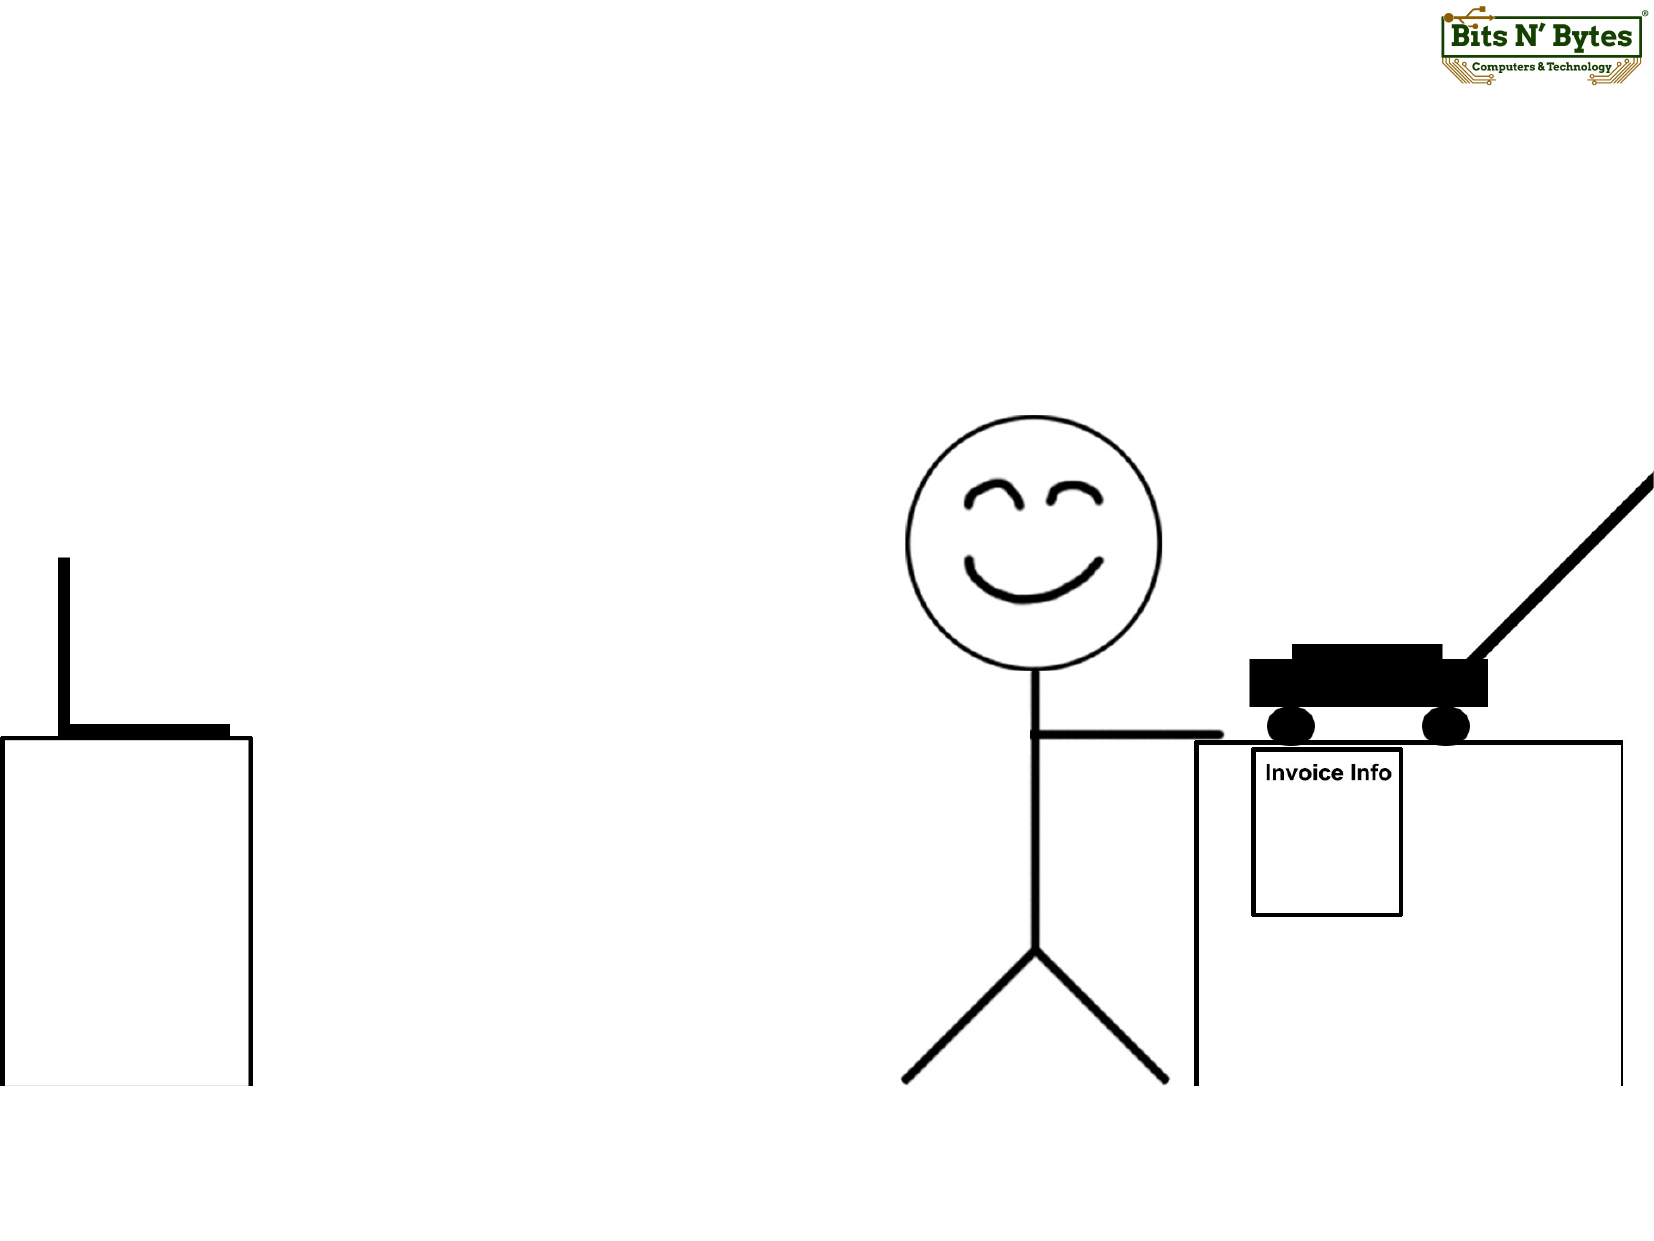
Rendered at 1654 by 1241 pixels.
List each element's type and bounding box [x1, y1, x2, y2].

picture [1440, 5, 1654, 91]
picture [0, 154, 1654, 1086]
